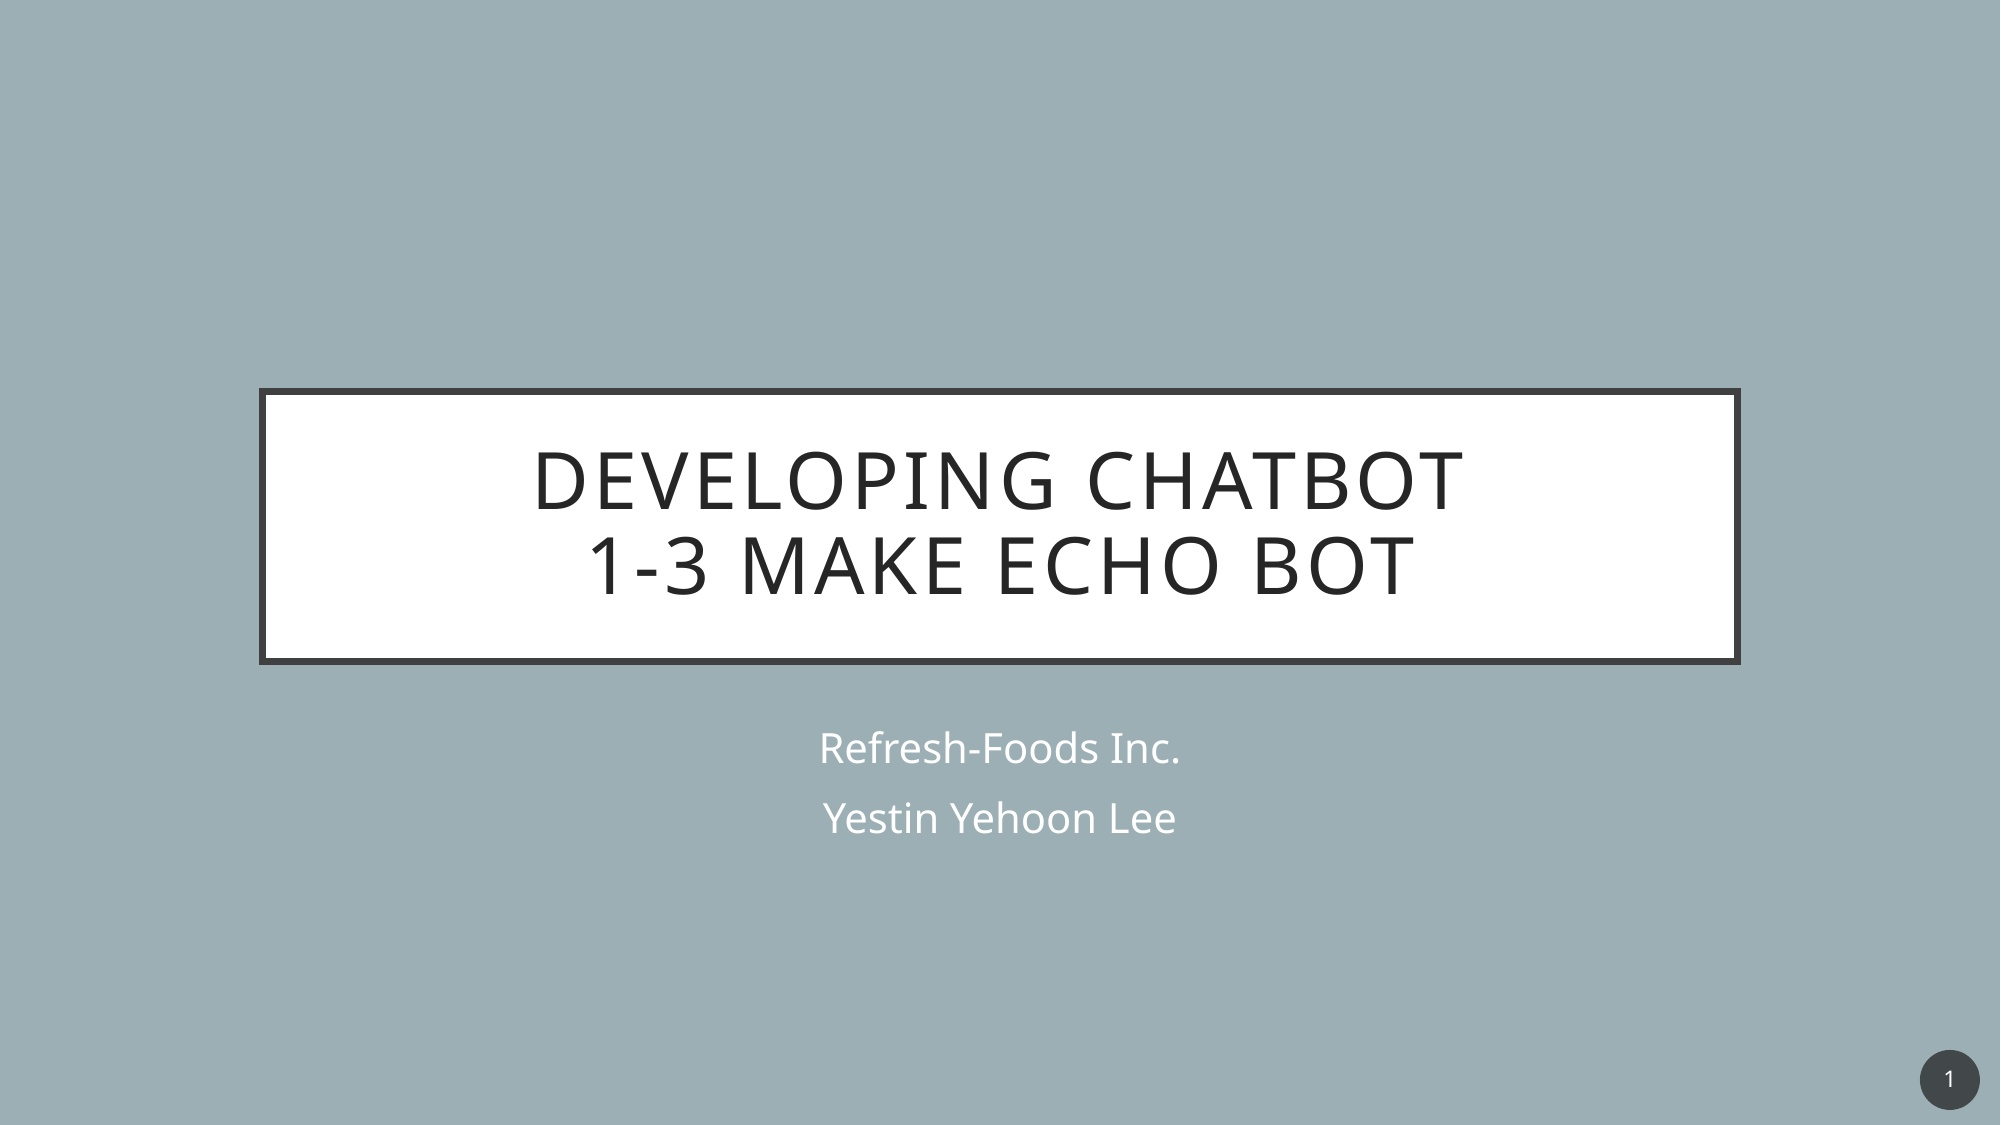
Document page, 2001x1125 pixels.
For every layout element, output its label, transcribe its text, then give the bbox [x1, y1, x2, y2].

subtitle Refresh-Foods Inc. Yestin Yehoon Lee [442, 713, 1558, 918]
slide_number 1 [1919, 1049, 1980, 1110]
title Developing ChatBot 1-3 Make Echo Bot [259, 388, 1741, 665]
